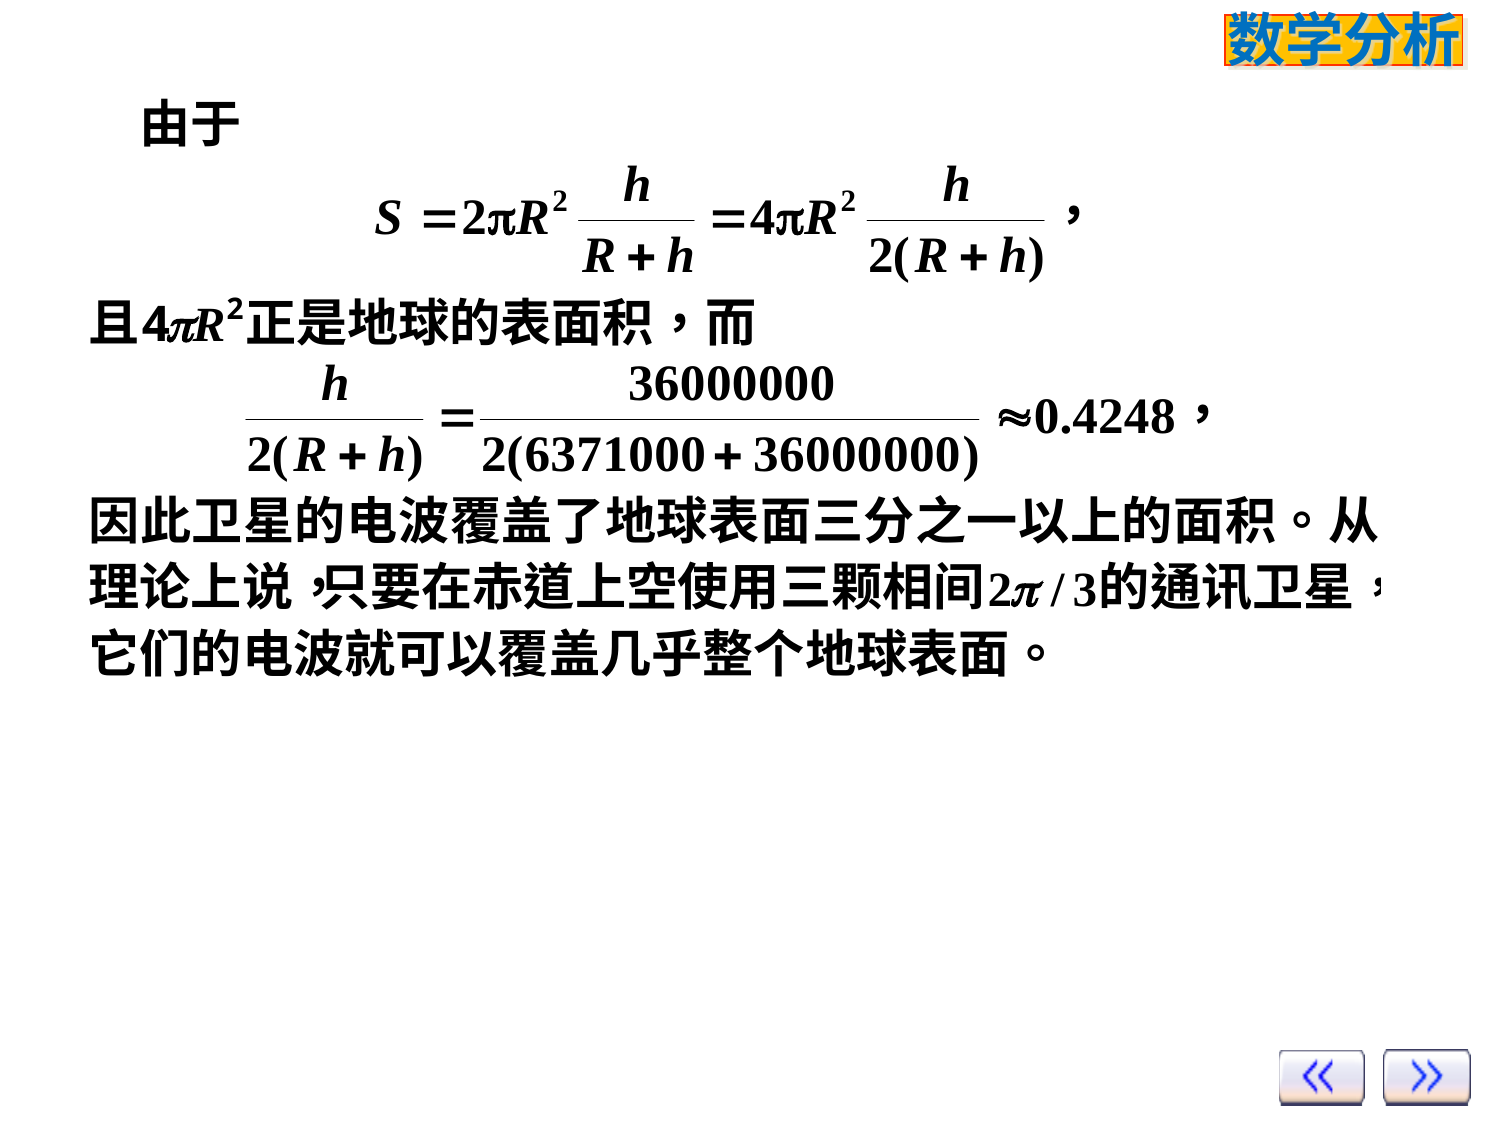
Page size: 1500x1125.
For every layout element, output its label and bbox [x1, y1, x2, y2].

text_box [88, 90, 1381, 752]
picture [1383, 1049, 1471, 1106]
picture [1279, 1050, 1365, 1106]
